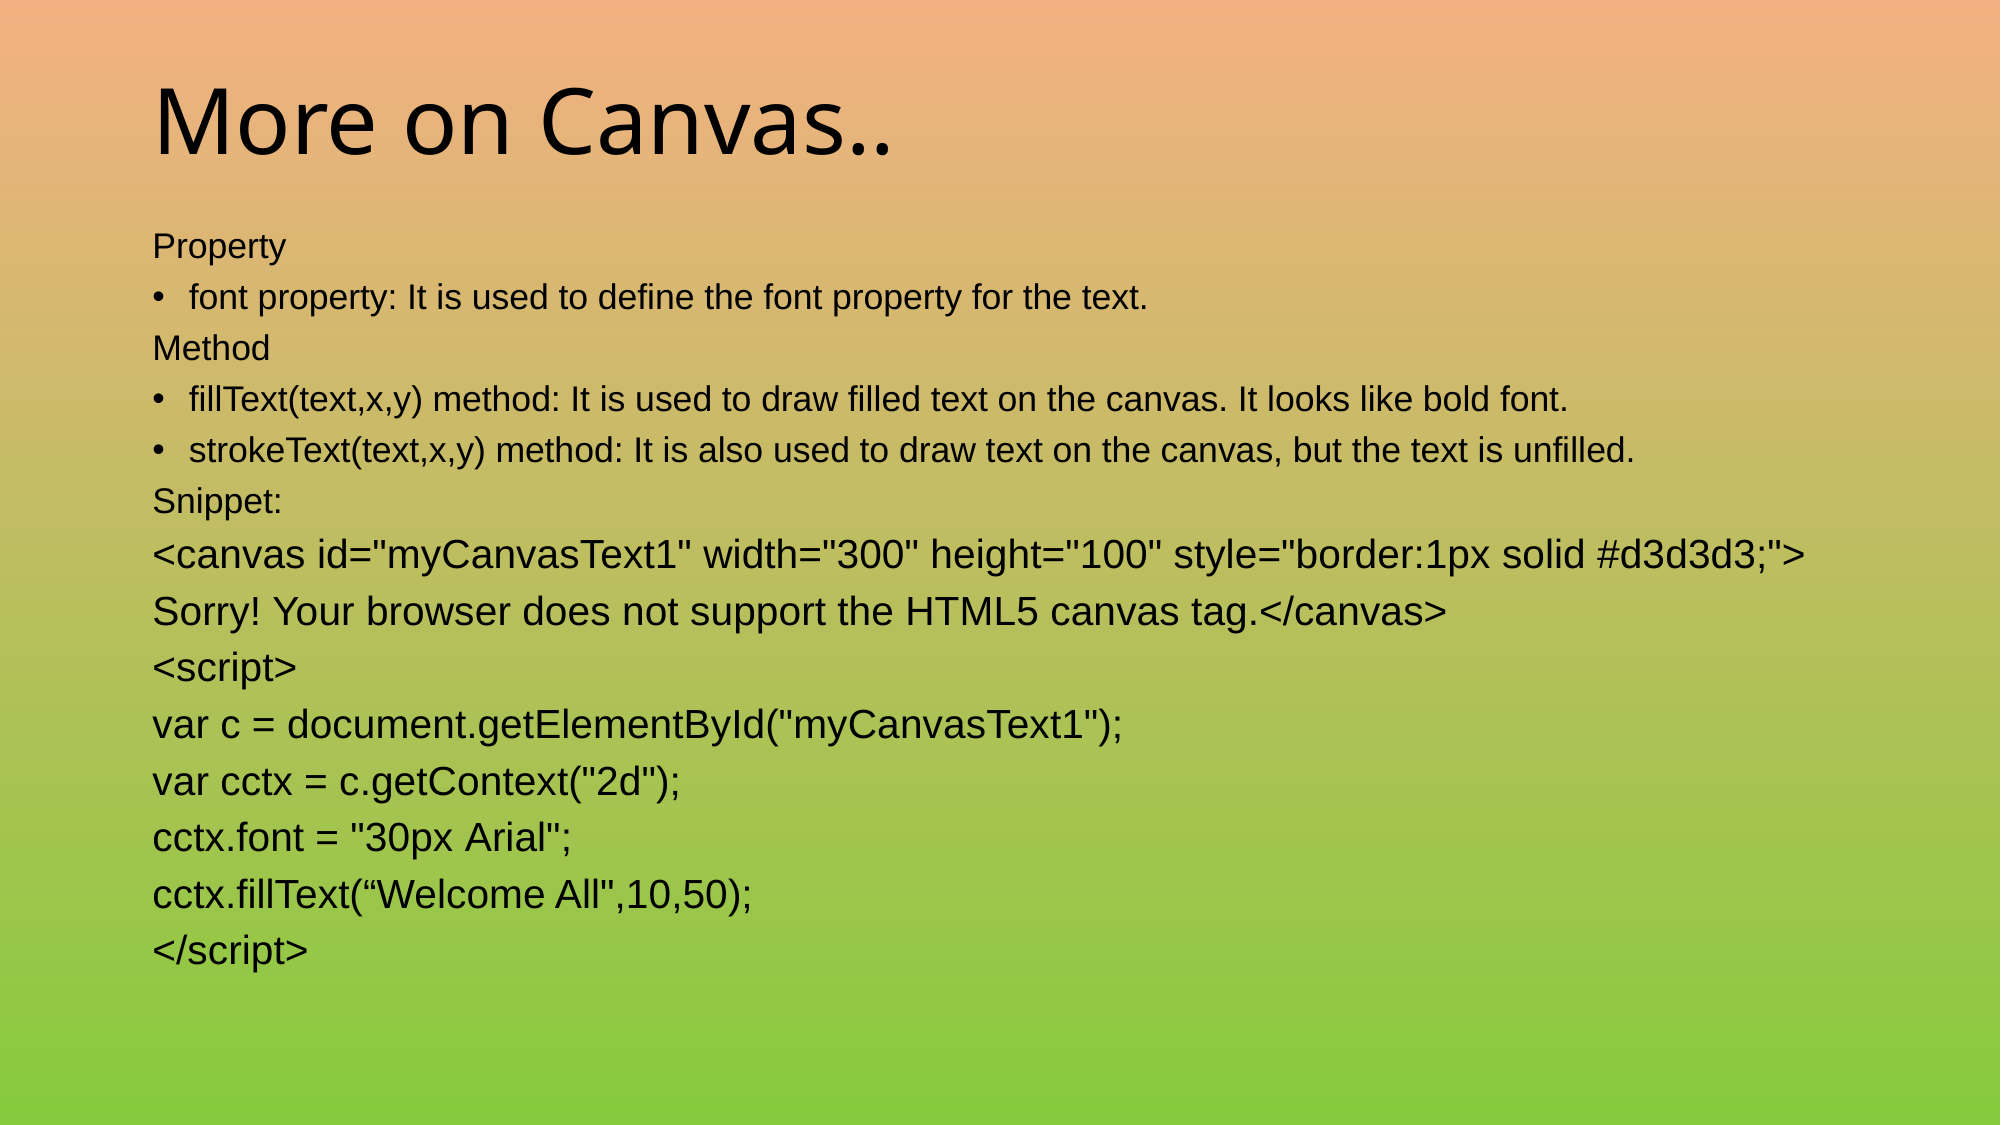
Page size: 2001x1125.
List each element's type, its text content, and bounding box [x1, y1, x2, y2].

title More on Canvas.. [137, 59, 1863, 190]
list Property font property: It is used to define the font property for the text. Method fillText(text,x,y) method: It is used to draw filled text on the canvas. It looks like bold font. strokeText(text,x,y) method: It is also used to draw text on the canvas, but the text is unfilled. Snippet: <canvas id="myCanvasText1" width="300" height="100" style="border:1px solid #d3d3d3;"> Sorry! Your browser does not support the HTML5 canvas tag.</canvas> <script> var c = document.getElementById("myCanvasText1"); var cctx = c.getContext("2d"); cctx.font = "30px Arial"; cctx.fillText(“Welcome All",10,50); </script> [137, 220, 1863, 1014]
